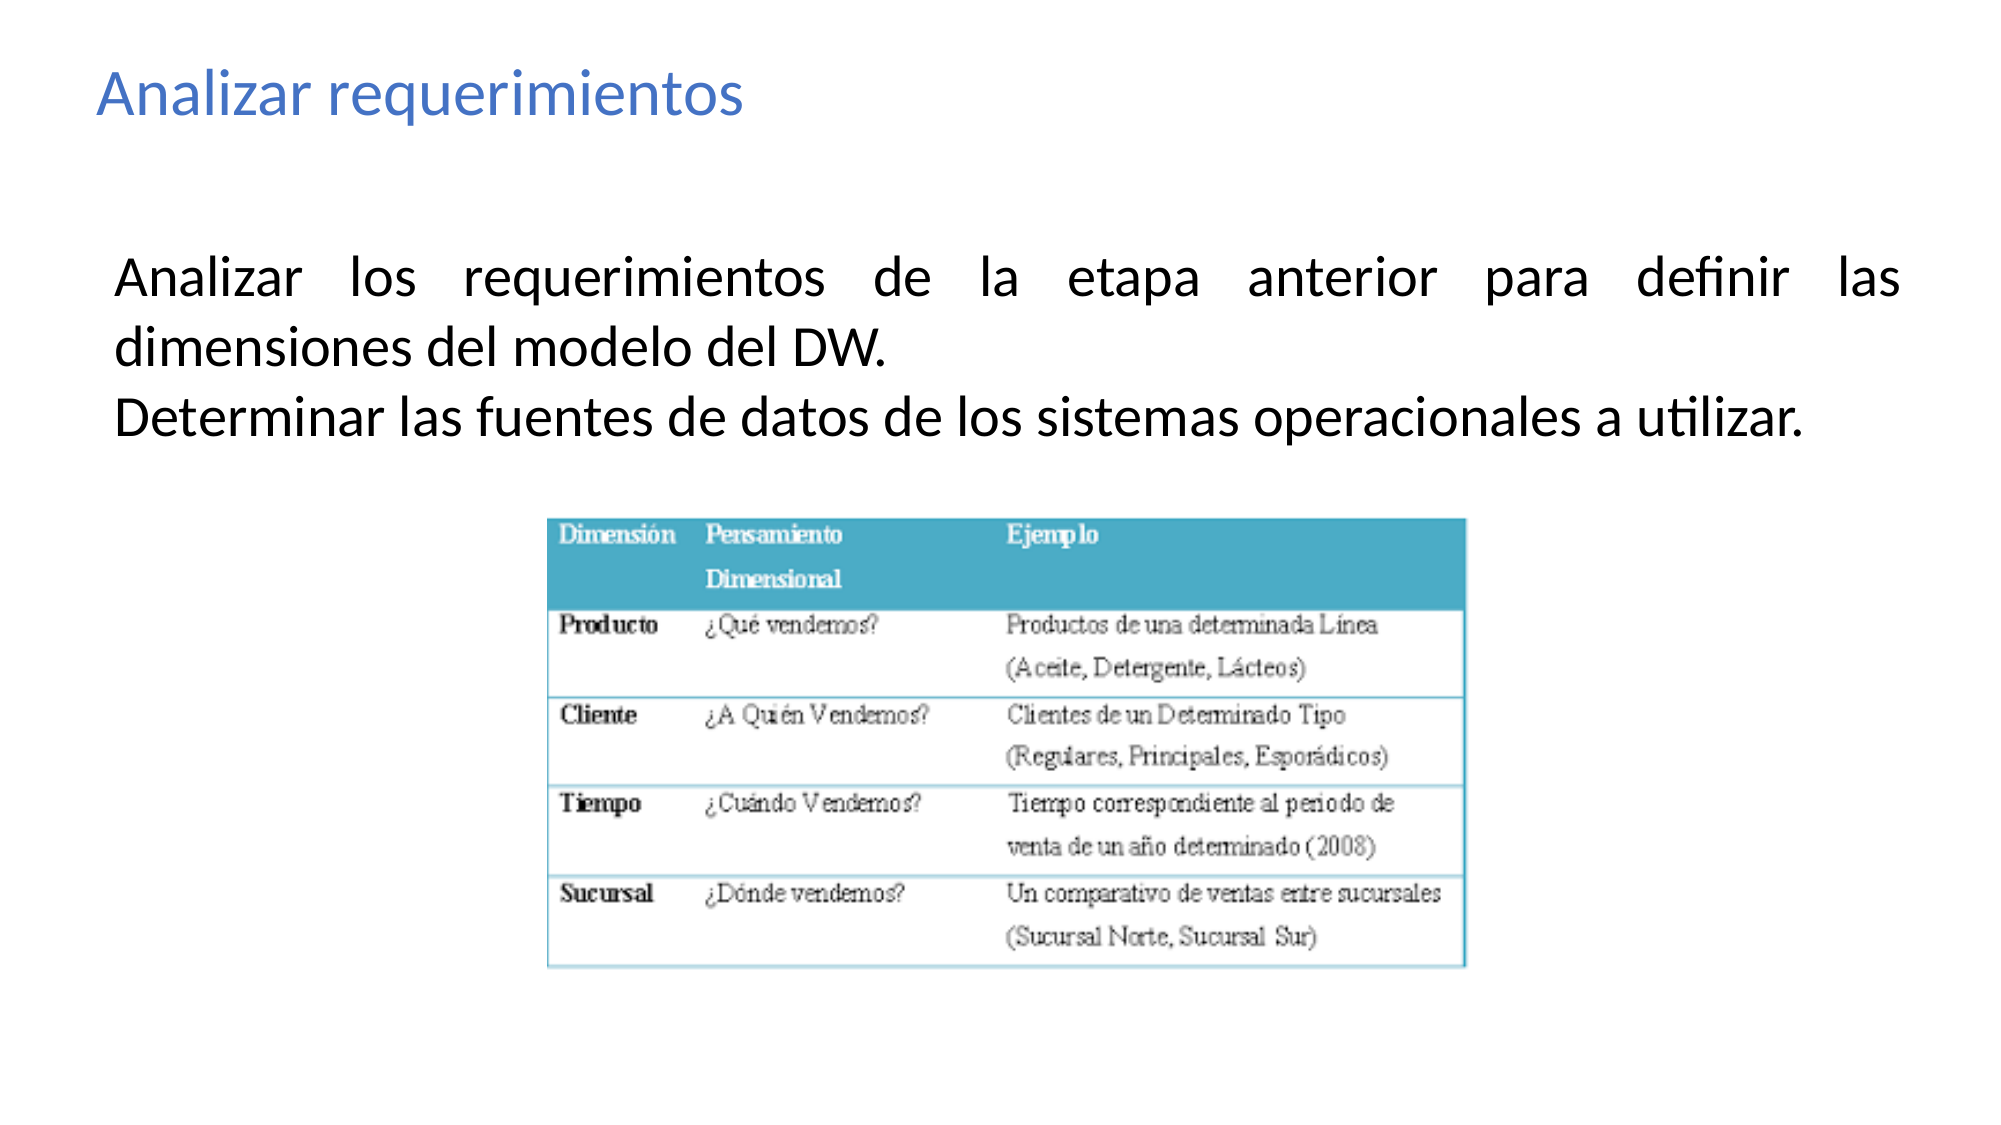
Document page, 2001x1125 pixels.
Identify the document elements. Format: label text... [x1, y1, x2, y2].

text_box Analizar requerimientos [81, 41, 760, 136]
text_box Analizar los requerimientos de la etapa anterior para definir las dimensiones del modelo del DW. Determinar las fuentes de datos de los sistemas operacionales a utilizar. [99, 230, 1918, 456]
picture [547, 489, 1471, 972]
